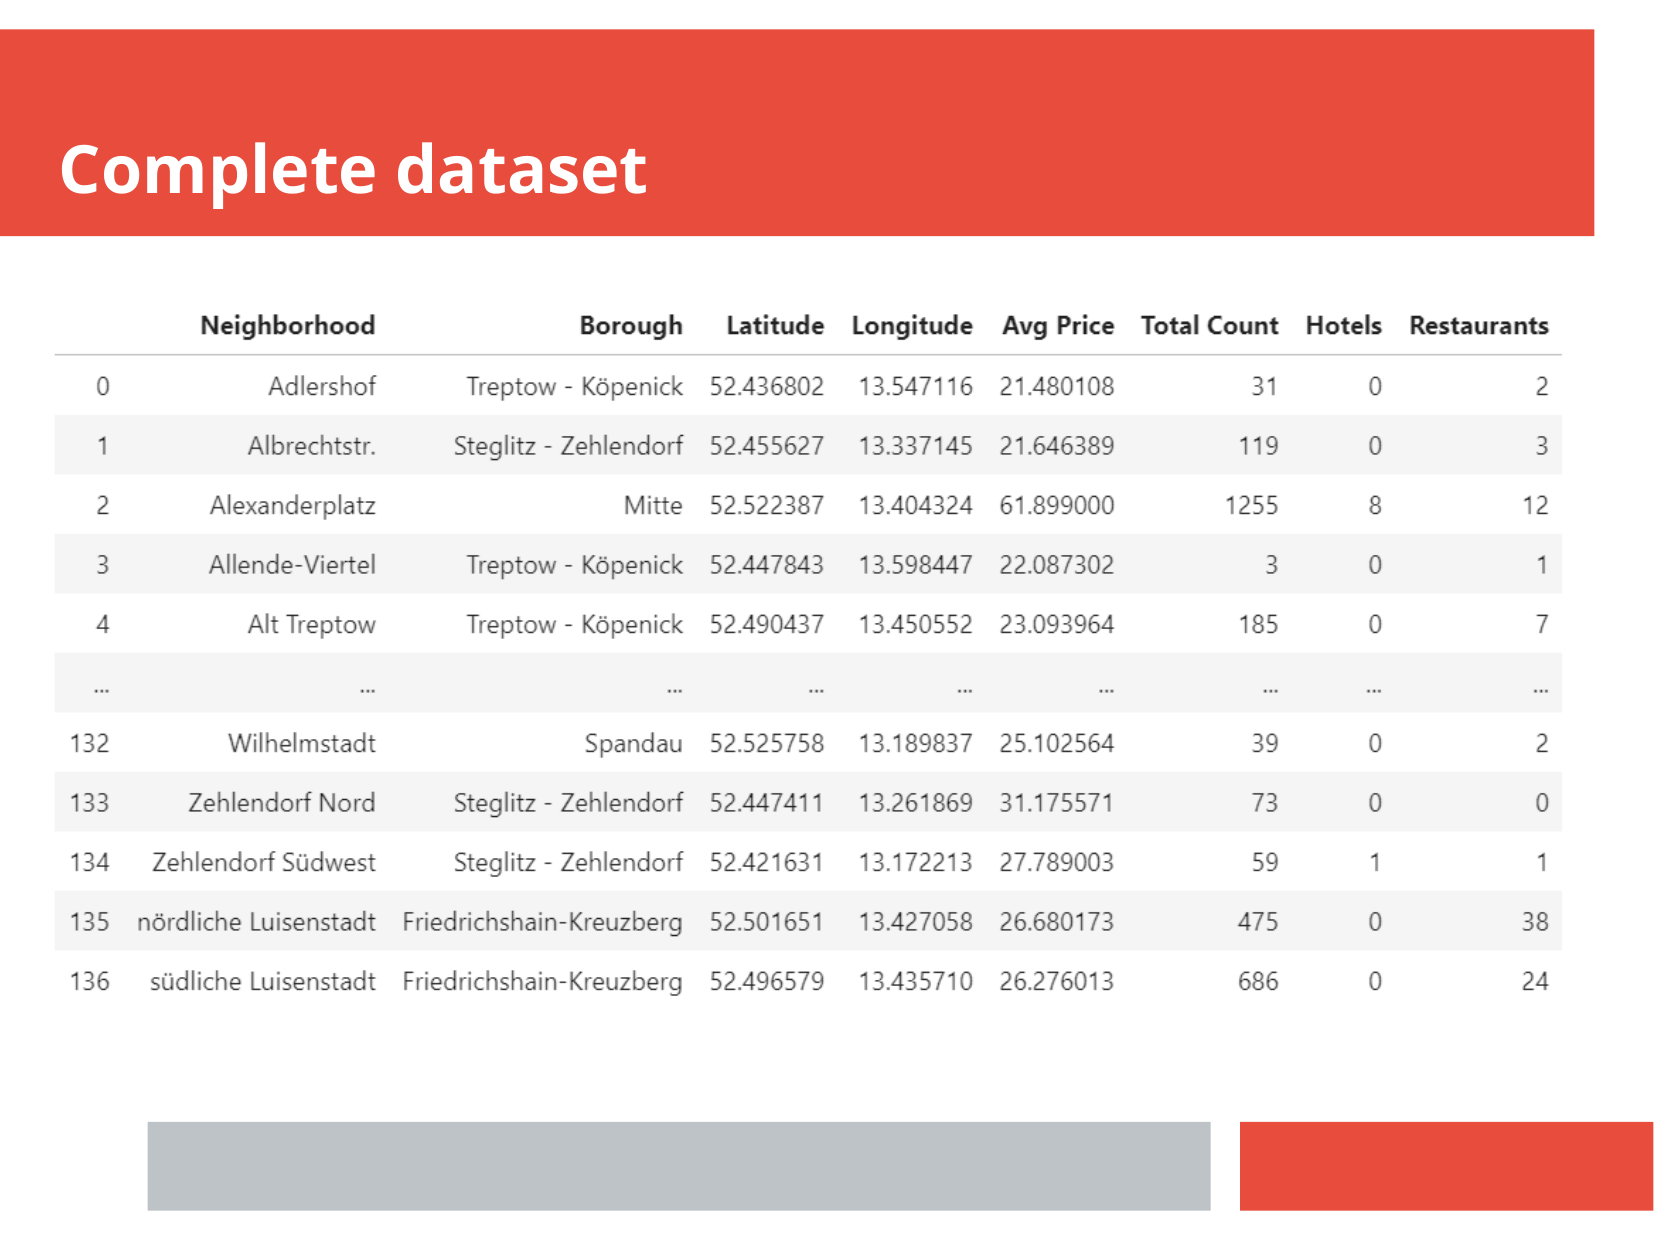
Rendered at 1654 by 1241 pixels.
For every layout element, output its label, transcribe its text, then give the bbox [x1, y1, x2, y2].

picture [44, 299, 1582, 1021]
text_box Complete dataset [58, 58, 1595, 207]
